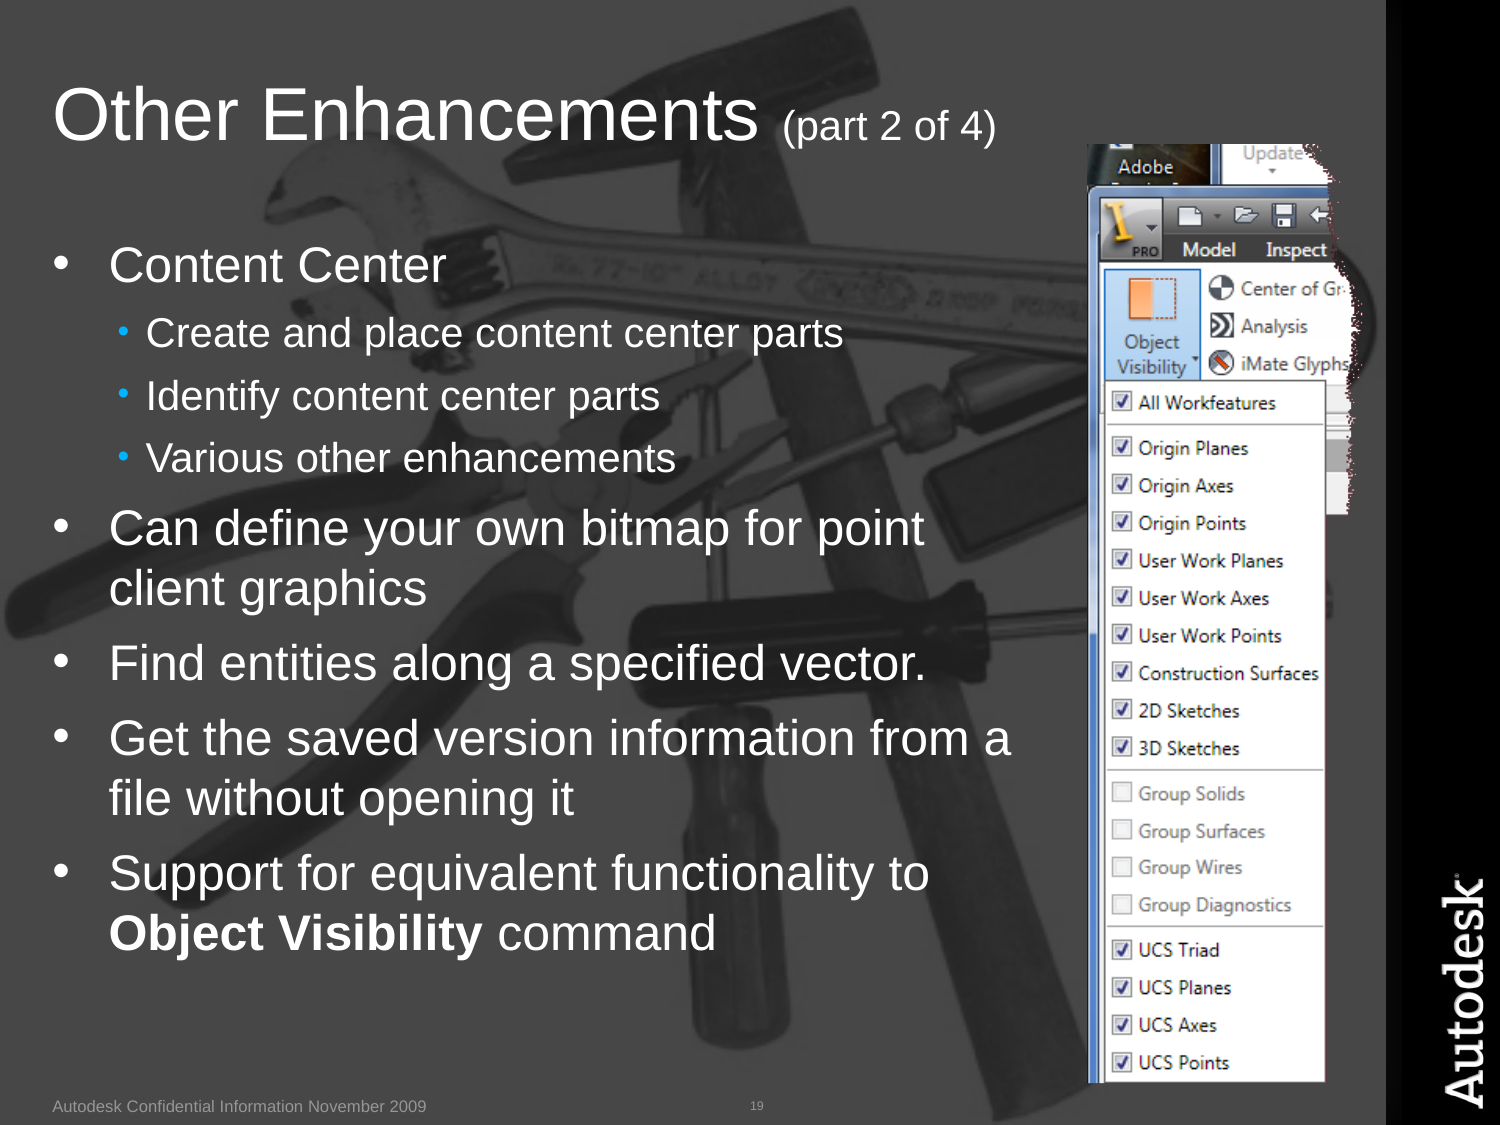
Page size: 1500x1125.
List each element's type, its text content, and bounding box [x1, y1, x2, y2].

title Other Enhancements (part 2 of 4) [52, 22, 1376, 211]
list Content Center Create and place content center parts Identify content center parts Various other enhancements Can define your own bitmap for point client graphics Find entities along a specified vector. Get the saved version information from a file without opening it Support for equivalent functionality to Object Visibility command [52, 231, 1082, 1073]
picture [1087, 144, 1384, 1105]
picture [1402, 0, 1500, 1125]
